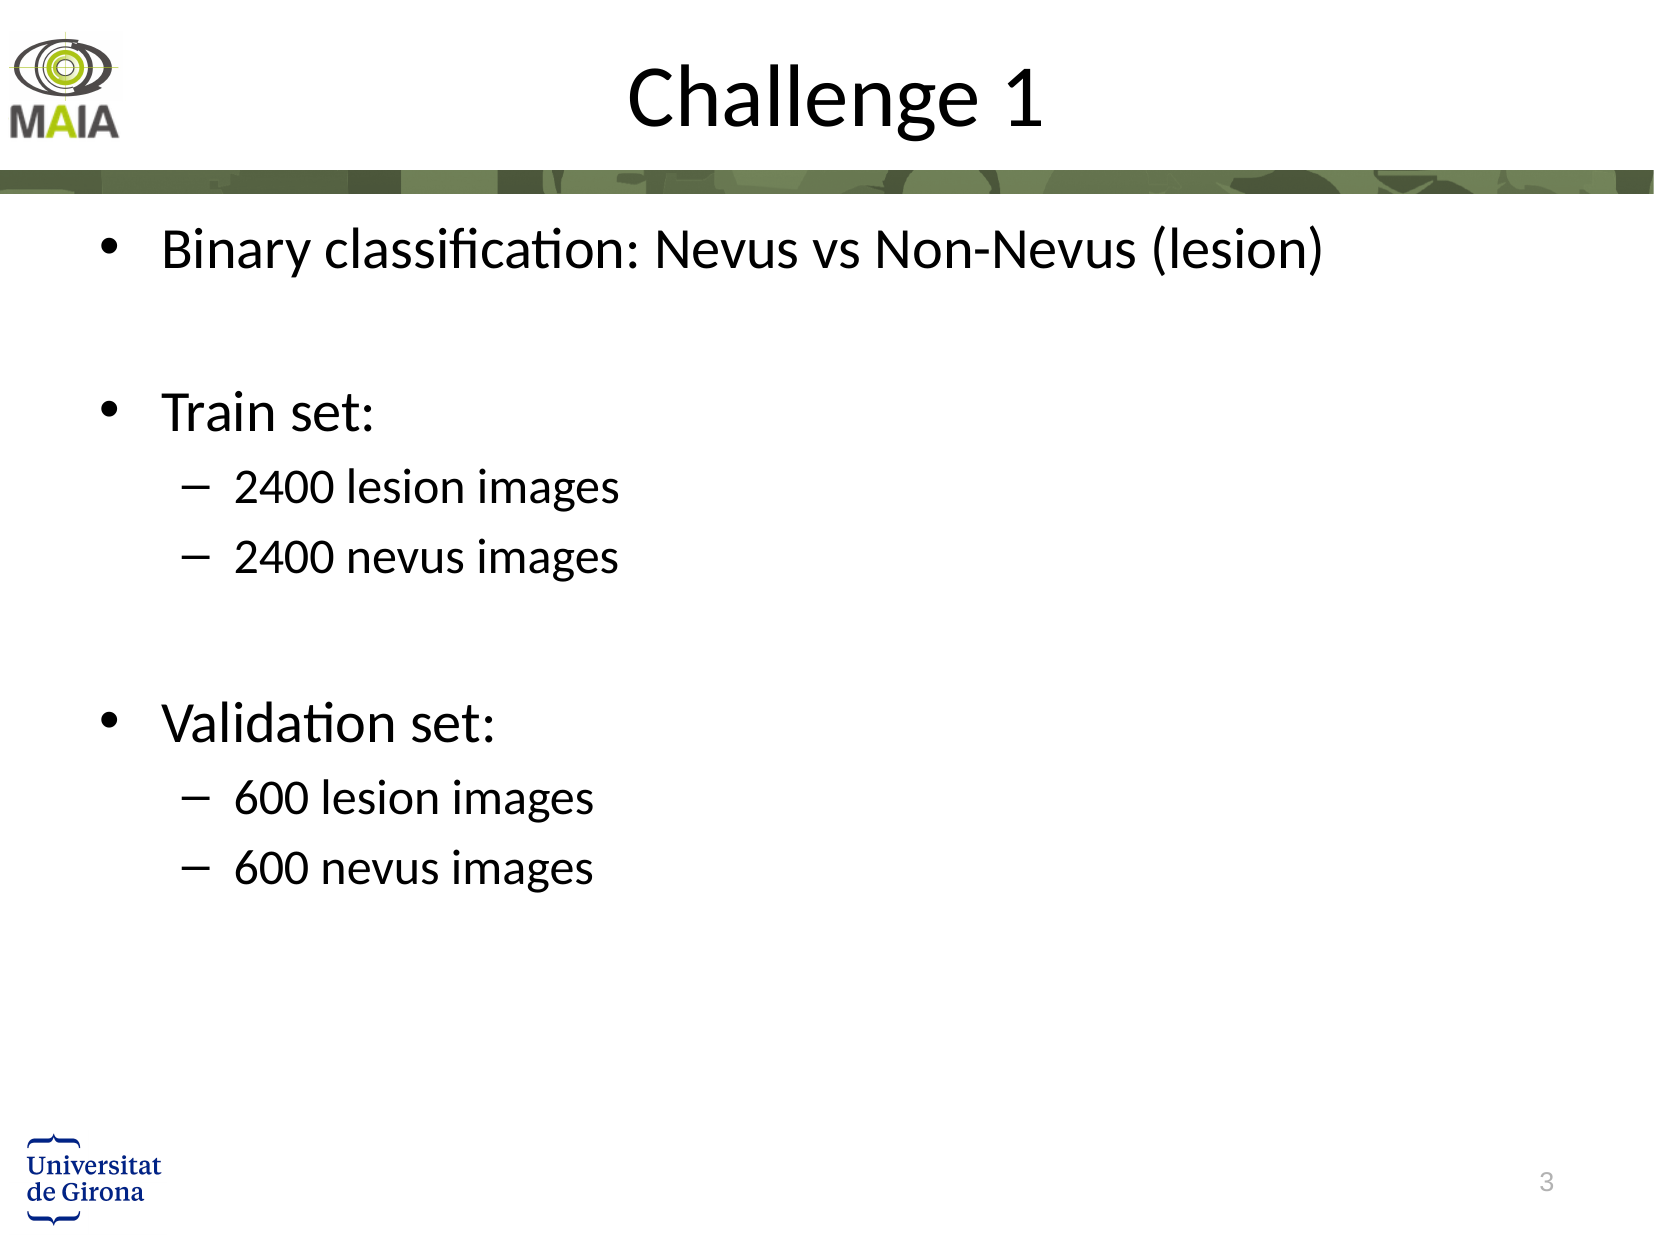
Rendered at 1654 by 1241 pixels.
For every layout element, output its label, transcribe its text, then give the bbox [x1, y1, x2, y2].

slide_number 3 [1185, 1149, 1571, 1216]
list Binary classification: Nevus vs Non-Nevus (lesion) Train set: 2400 lesion images 2400 nevus images Validation set: 600 lesion images 600 nevus images [82, 201, 1571, 1144]
picture [8, 31, 92, 144]
title Challenge 1 [92, 29, 1582, 153]
